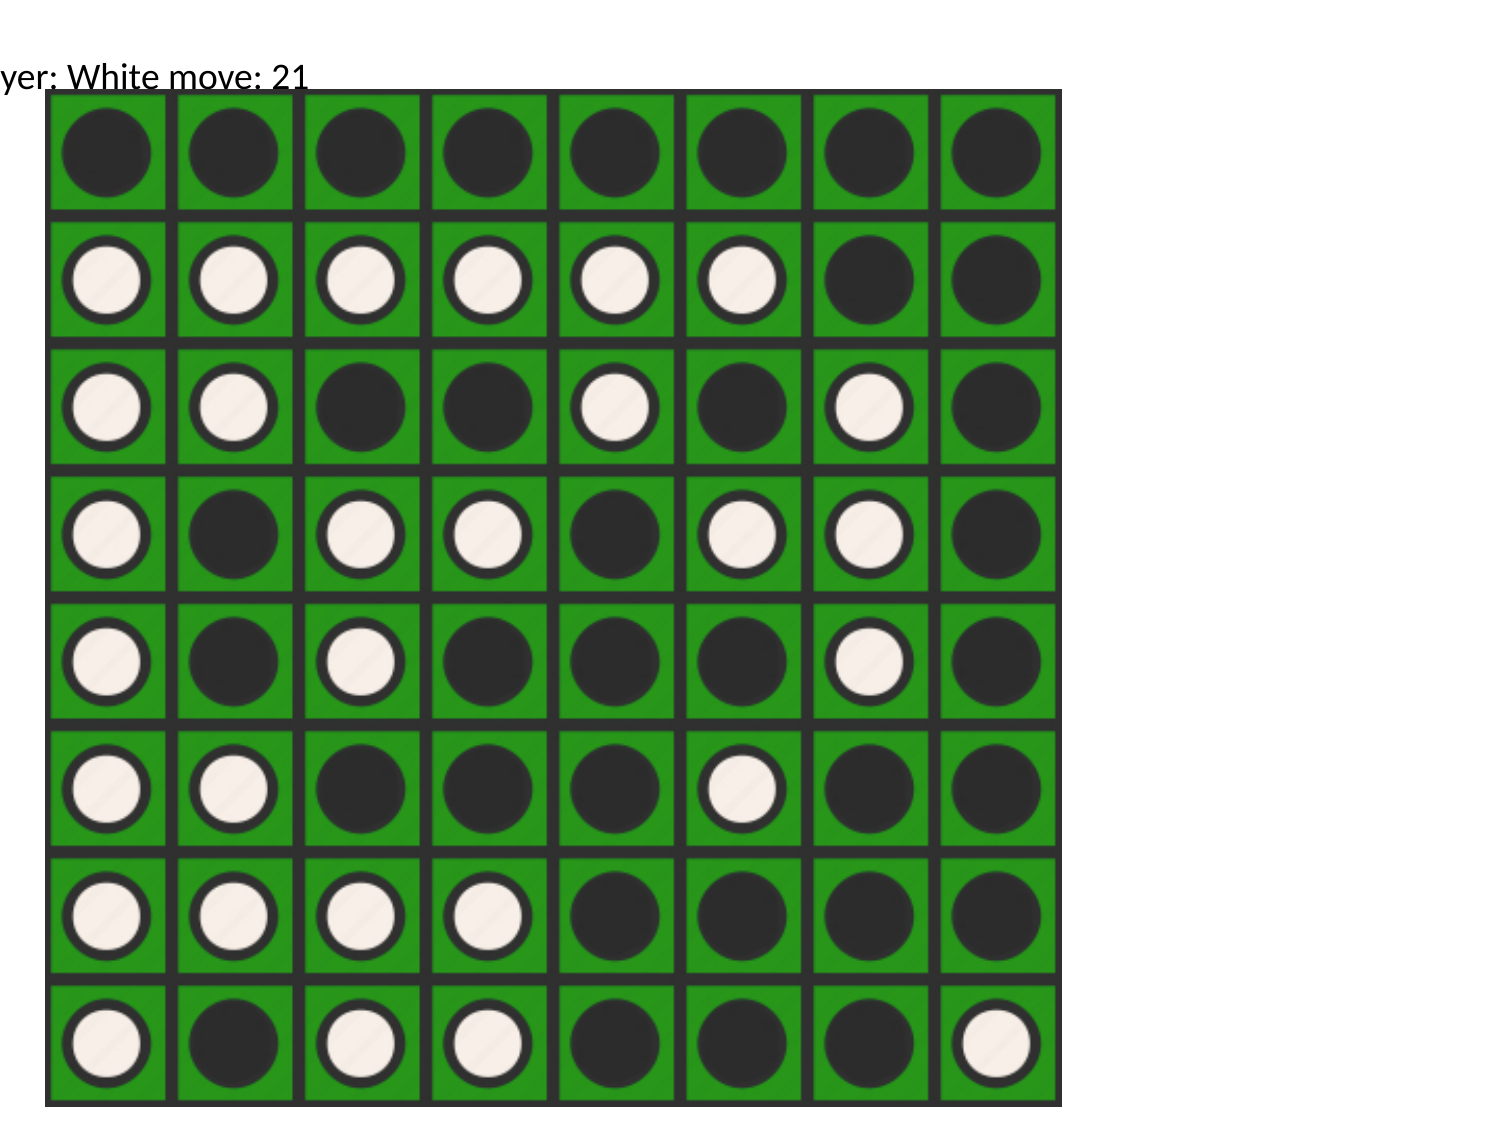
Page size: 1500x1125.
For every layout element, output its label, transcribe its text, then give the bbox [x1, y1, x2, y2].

text_box turn: 60 player: White move: 21 [0, 44, 325, 105]
picture [44, 89, 1062, 1107]
